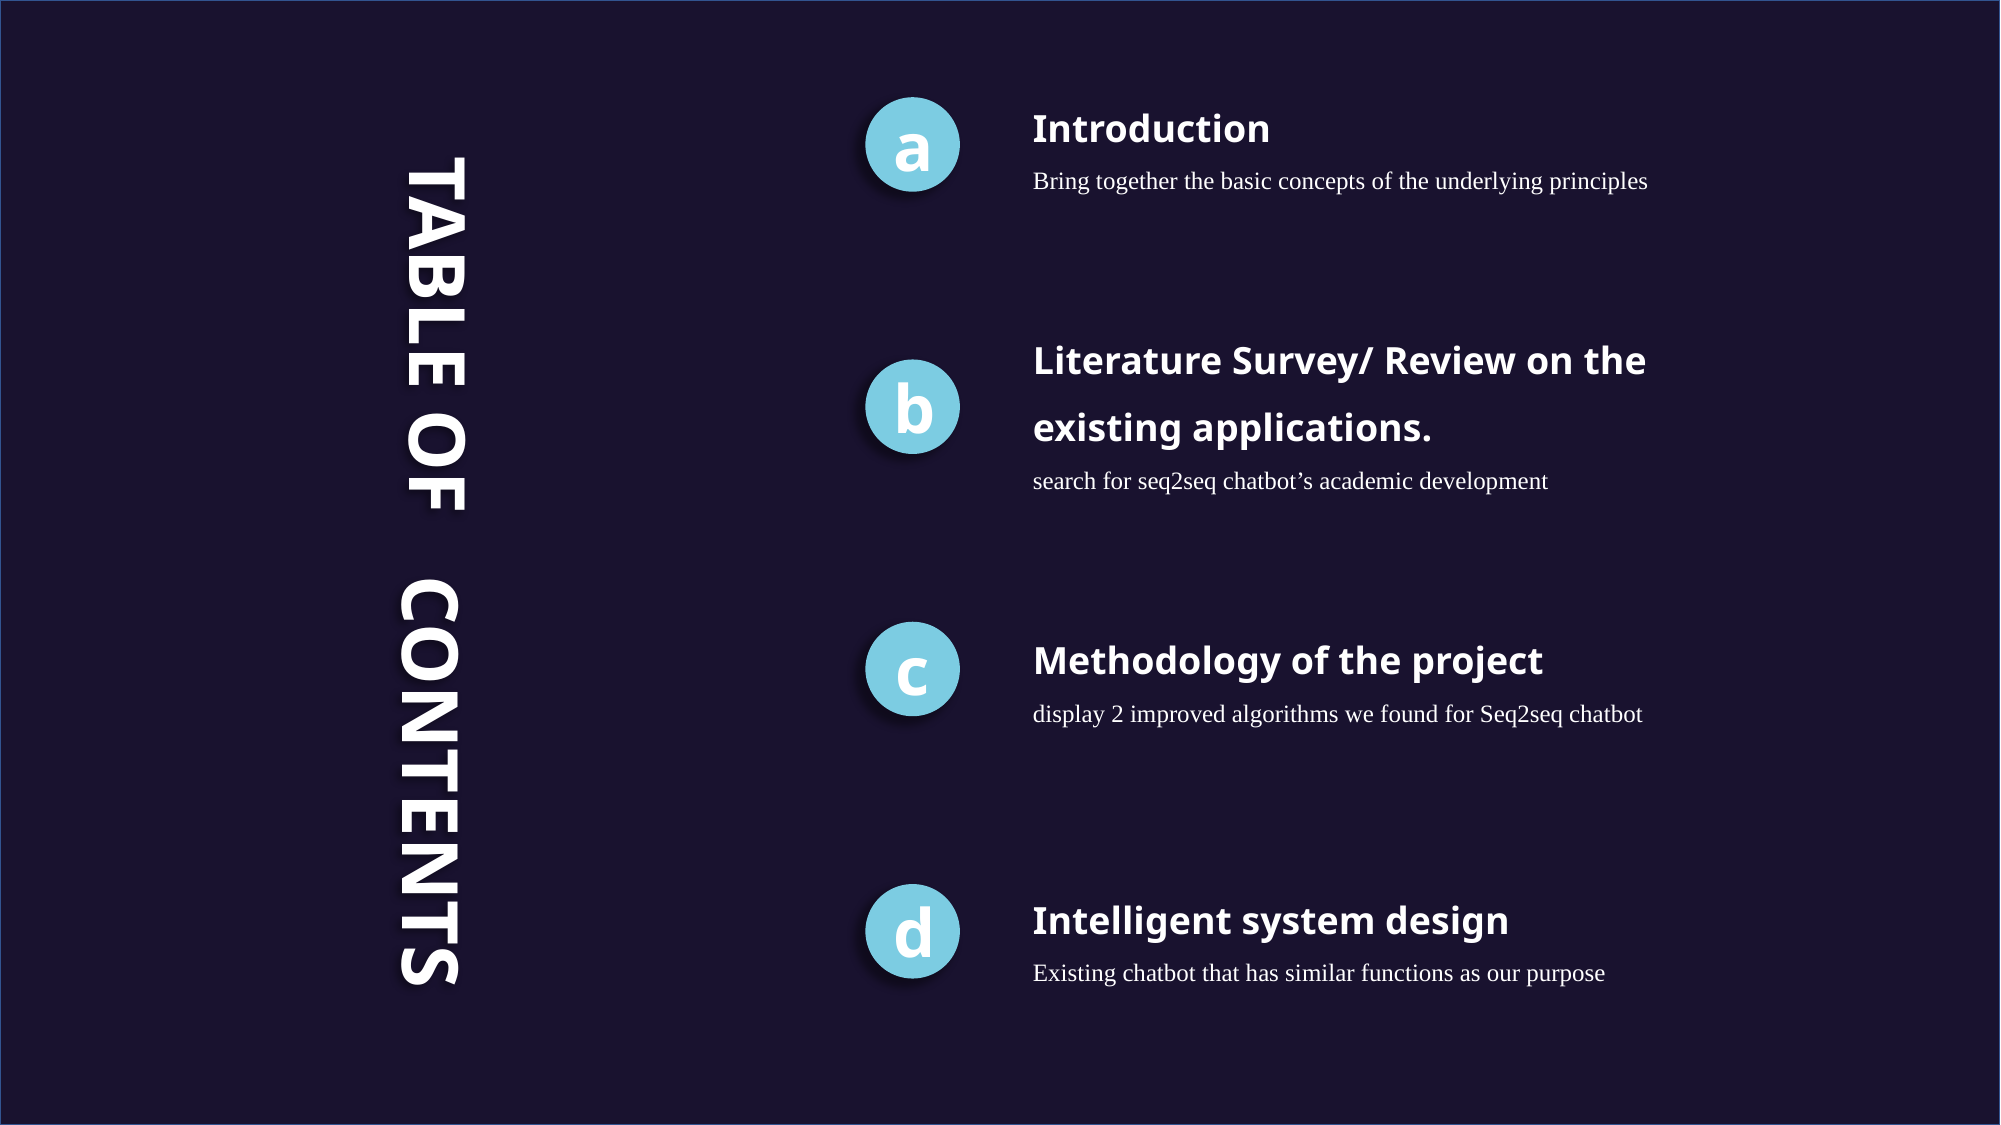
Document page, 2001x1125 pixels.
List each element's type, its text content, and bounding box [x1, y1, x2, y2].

text_box Literature Survey/ Review on the existing applications. search for seq2seq chatbot’s academic development [1018, 307, 1796, 502]
text_box [0, 0, 2000, 1125]
text_box b [864, 358, 961, 455]
text_box Methodology of the project display 2 improved algorithms we found for Seq2seq chatbot [1018, 607, 1797, 735]
text_box Intelligent system design Existing chatbot that has similar functions as our purpose [1018, 867, 1797, 995]
text_box Introduction Bring together the basic concepts of the underlying principles [1018, 74, 1797, 203]
text_box d [864, 883, 961, 980]
text_box TABLE OF [370, 141, 495, 533]
text_box CONTENTS [379, 560, 488, 1004]
text_box c [864, 620, 961, 718]
text_box a [864, 96, 961, 193]
